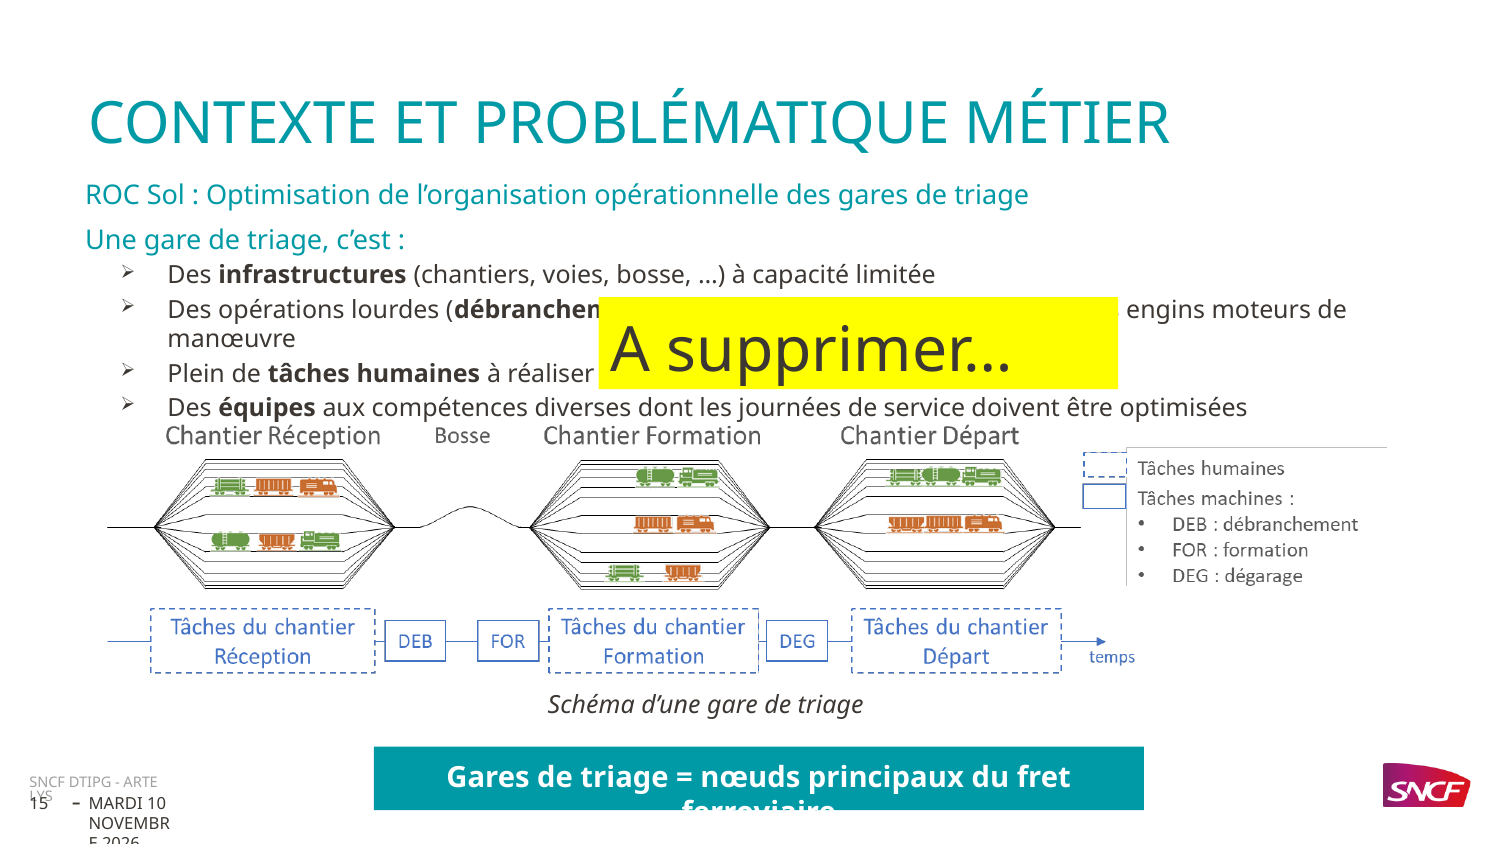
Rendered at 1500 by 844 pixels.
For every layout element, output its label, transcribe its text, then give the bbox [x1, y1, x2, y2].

text_box ROC Sol : Optimisation de l’organisation opérationnelle des gares de triage Une gare de triage, c’est : Des infrastructures (chantiers, voies, bosse, …) à capacité limitée Des opérations lourdes (débranchement, formation, dégarage) nécessitant des engins moteurs de manœuvre Plein de tâches humaines à réaliser sur les trains (à l’arrivée comme au départ) Des équipes aux compétences diverses dont les journées de service doivent être optimisées [70, 170, 1448, 779]
picture [106, 408, 1388, 686]
text_box Schéma d’une gare de triage [520, 694, 892, 727]
slide_number 15 [29, 791, 89, 817]
text_box Gares de triage = nœuds principaux du fret ferroviaire [372, 745, 1146, 812]
text_box A supprimer… [596, 295, 1120, 391]
footer SNCF DTIPG - Artelys [29, 774, 162, 791]
slide_number mardi 14 février 2023 [89, 789, 177, 812]
title Contexte et problématique métier [88, 13, 1412, 156]
picture [1383, 763, 1471, 807]
